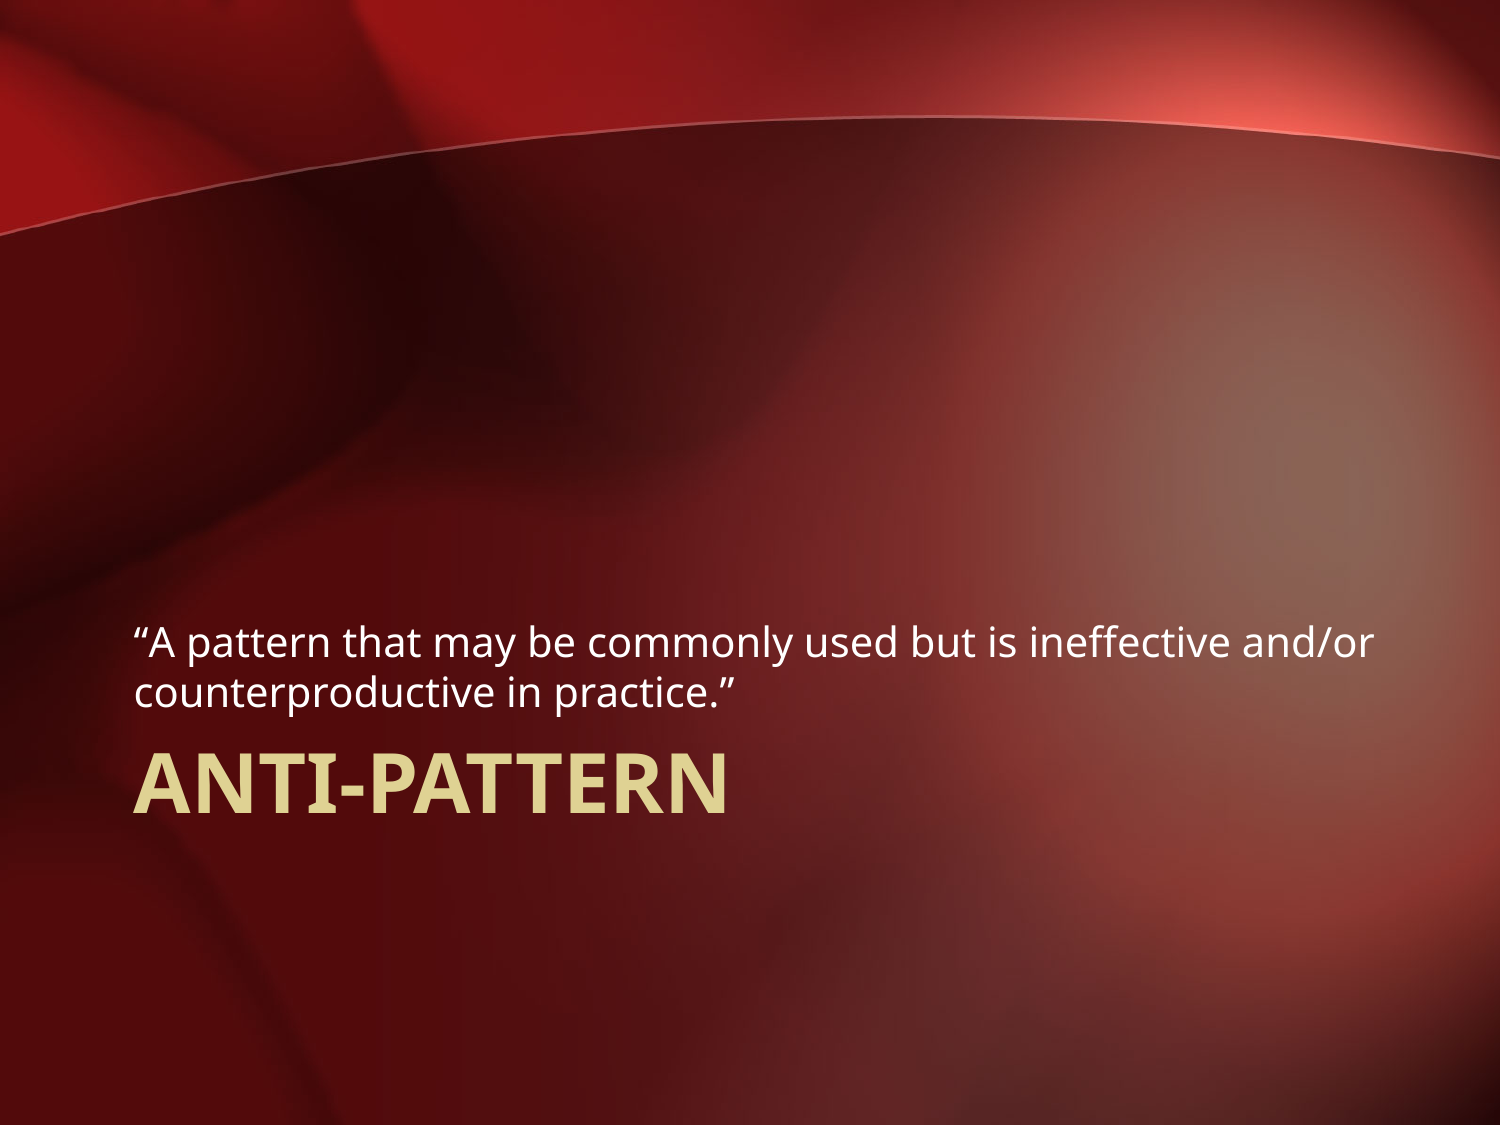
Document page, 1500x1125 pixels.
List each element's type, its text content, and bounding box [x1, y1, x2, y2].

title Anti-Pattern [118, 723, 1394, 947]
list “A pattern that may be commonly used but is ineffective and/or counterproductive in practice.” [118, 476, 1394, 723]
picture [0, 0, 1500, 1125]
